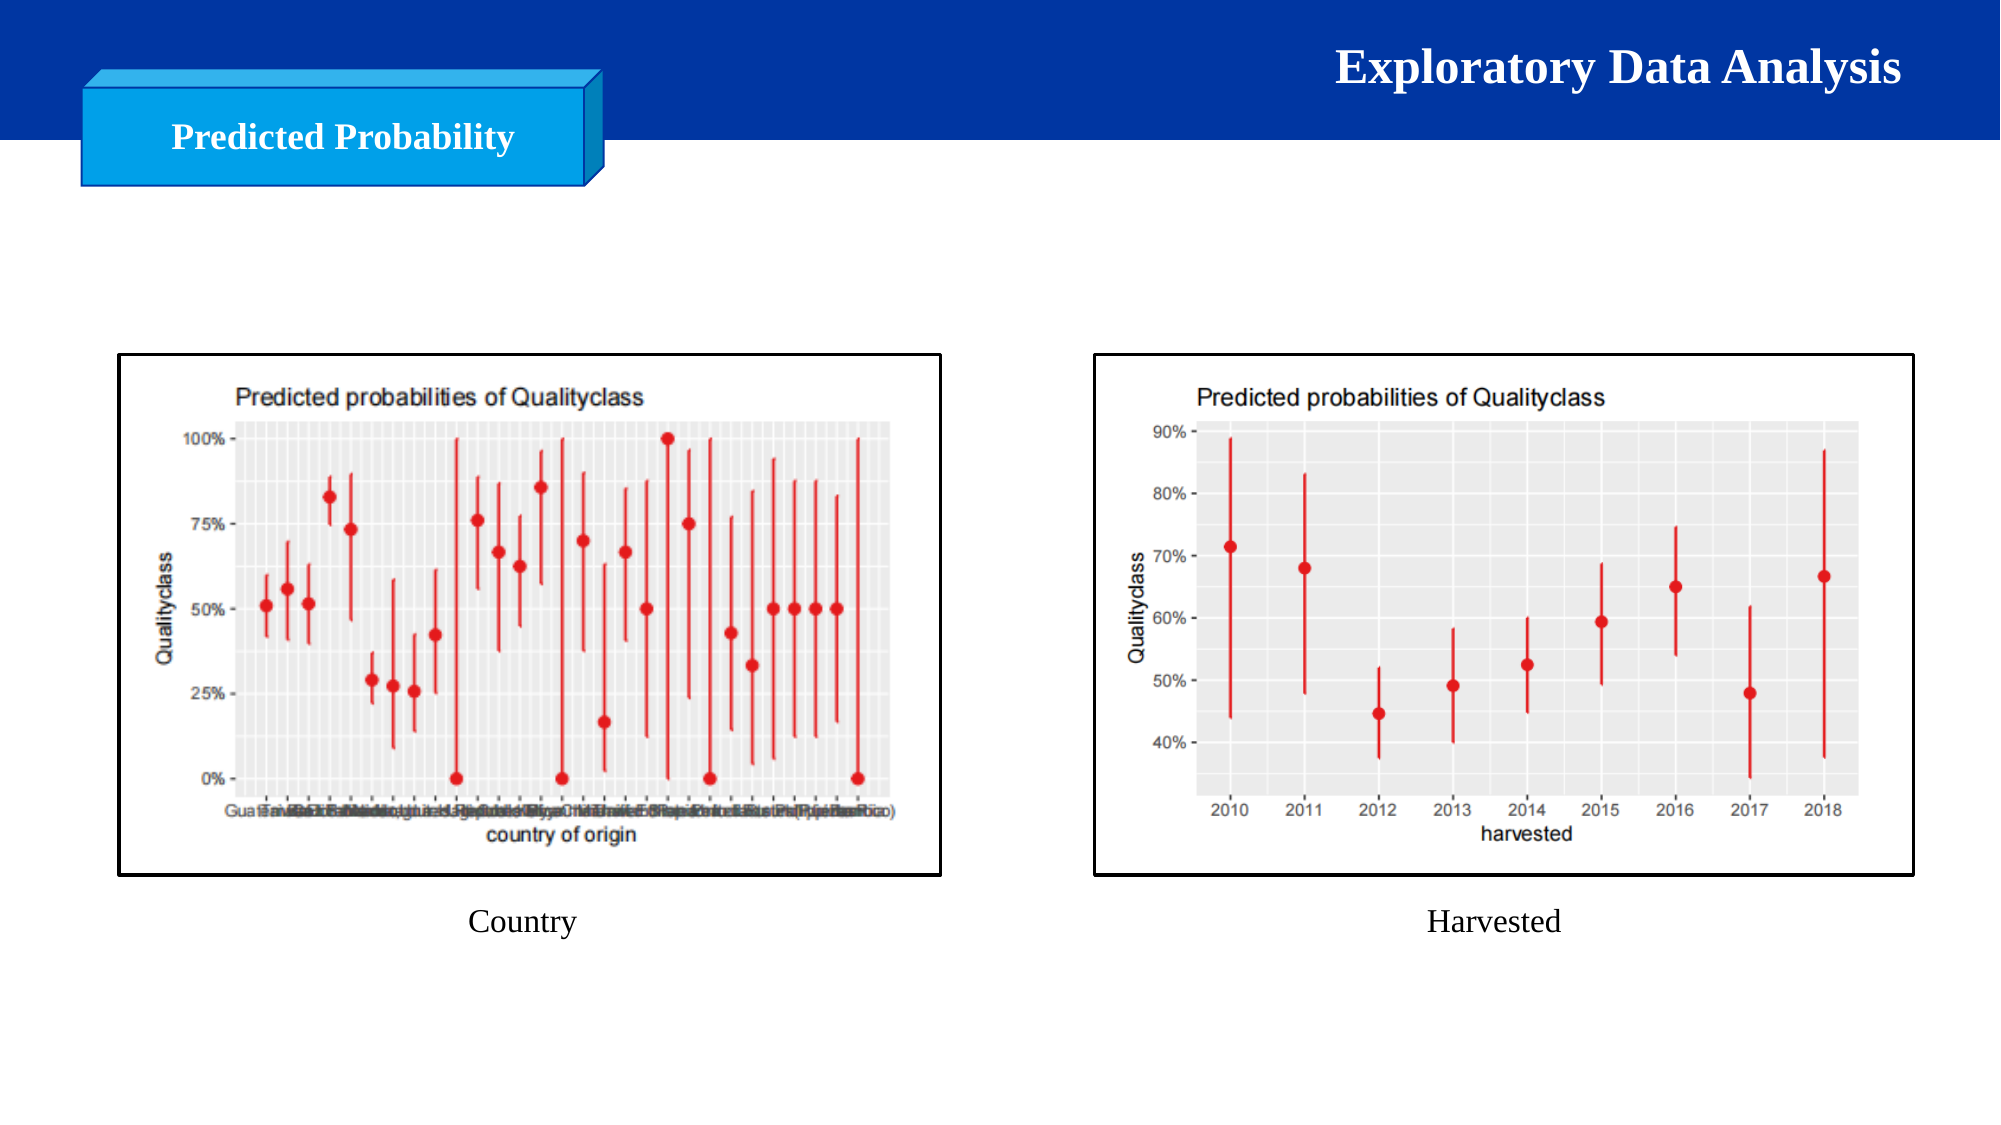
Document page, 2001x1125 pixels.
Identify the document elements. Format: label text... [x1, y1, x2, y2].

text_box Harvested [1412, 891, 1577, 947]
text_box [0, 0, 2000, 141]
picture [120, 356, 940, 874]
text_box Exploratory Data Analysis [1237, 26, 2000, 111]
picture [1096, 356, 1912, 874]
text_box Predicted Probability [80, 67, 605, 187]
text_box Country [453, 891, 593, 947]
